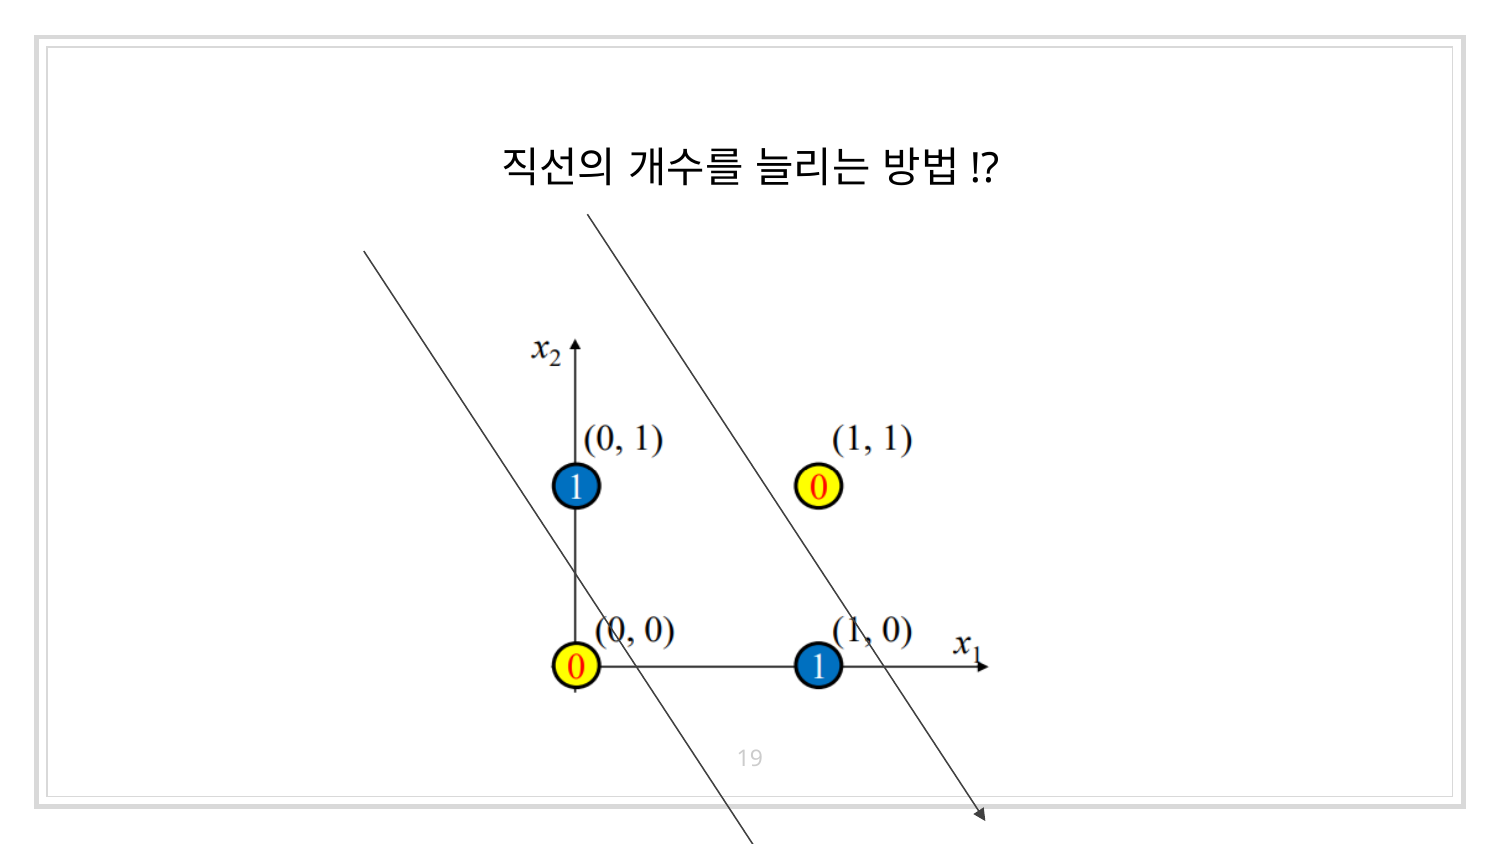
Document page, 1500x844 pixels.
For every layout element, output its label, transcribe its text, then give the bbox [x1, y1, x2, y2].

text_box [363, 213, 1009, 844]
title 직선의 개수를 늘리는 방법!? [265, 119, 1235, 206]
